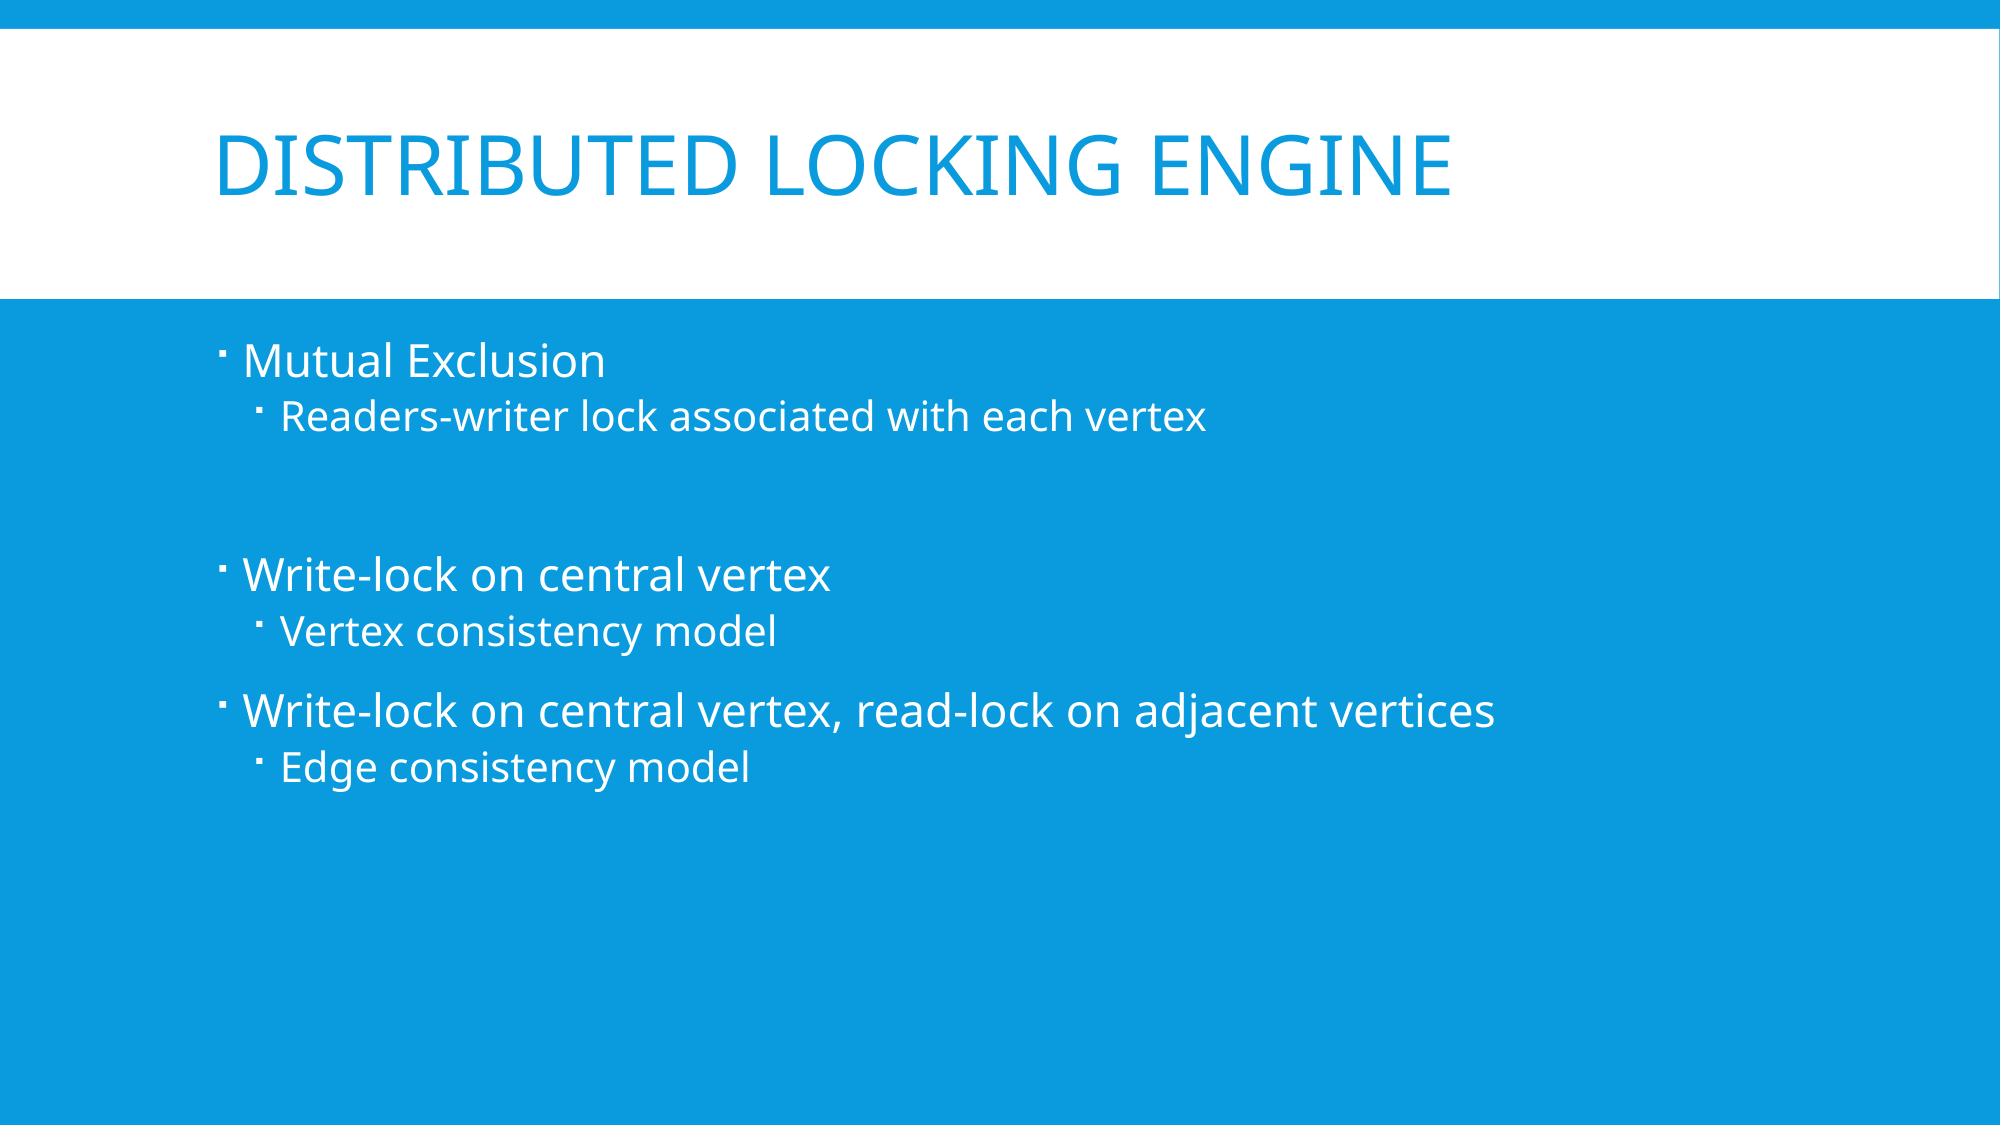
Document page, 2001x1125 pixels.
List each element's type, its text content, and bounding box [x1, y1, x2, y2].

title Distributed Locking Engine [197, 46, 1803, 295]
list Mutual Exclusion Readers-writer lock associated with each vertex Write-lock on central vertex Vertex consistency model Write-lock on central vertex, read-lock on adjacent vertices Edge consistency model [197, 329, 1803, 1020]
